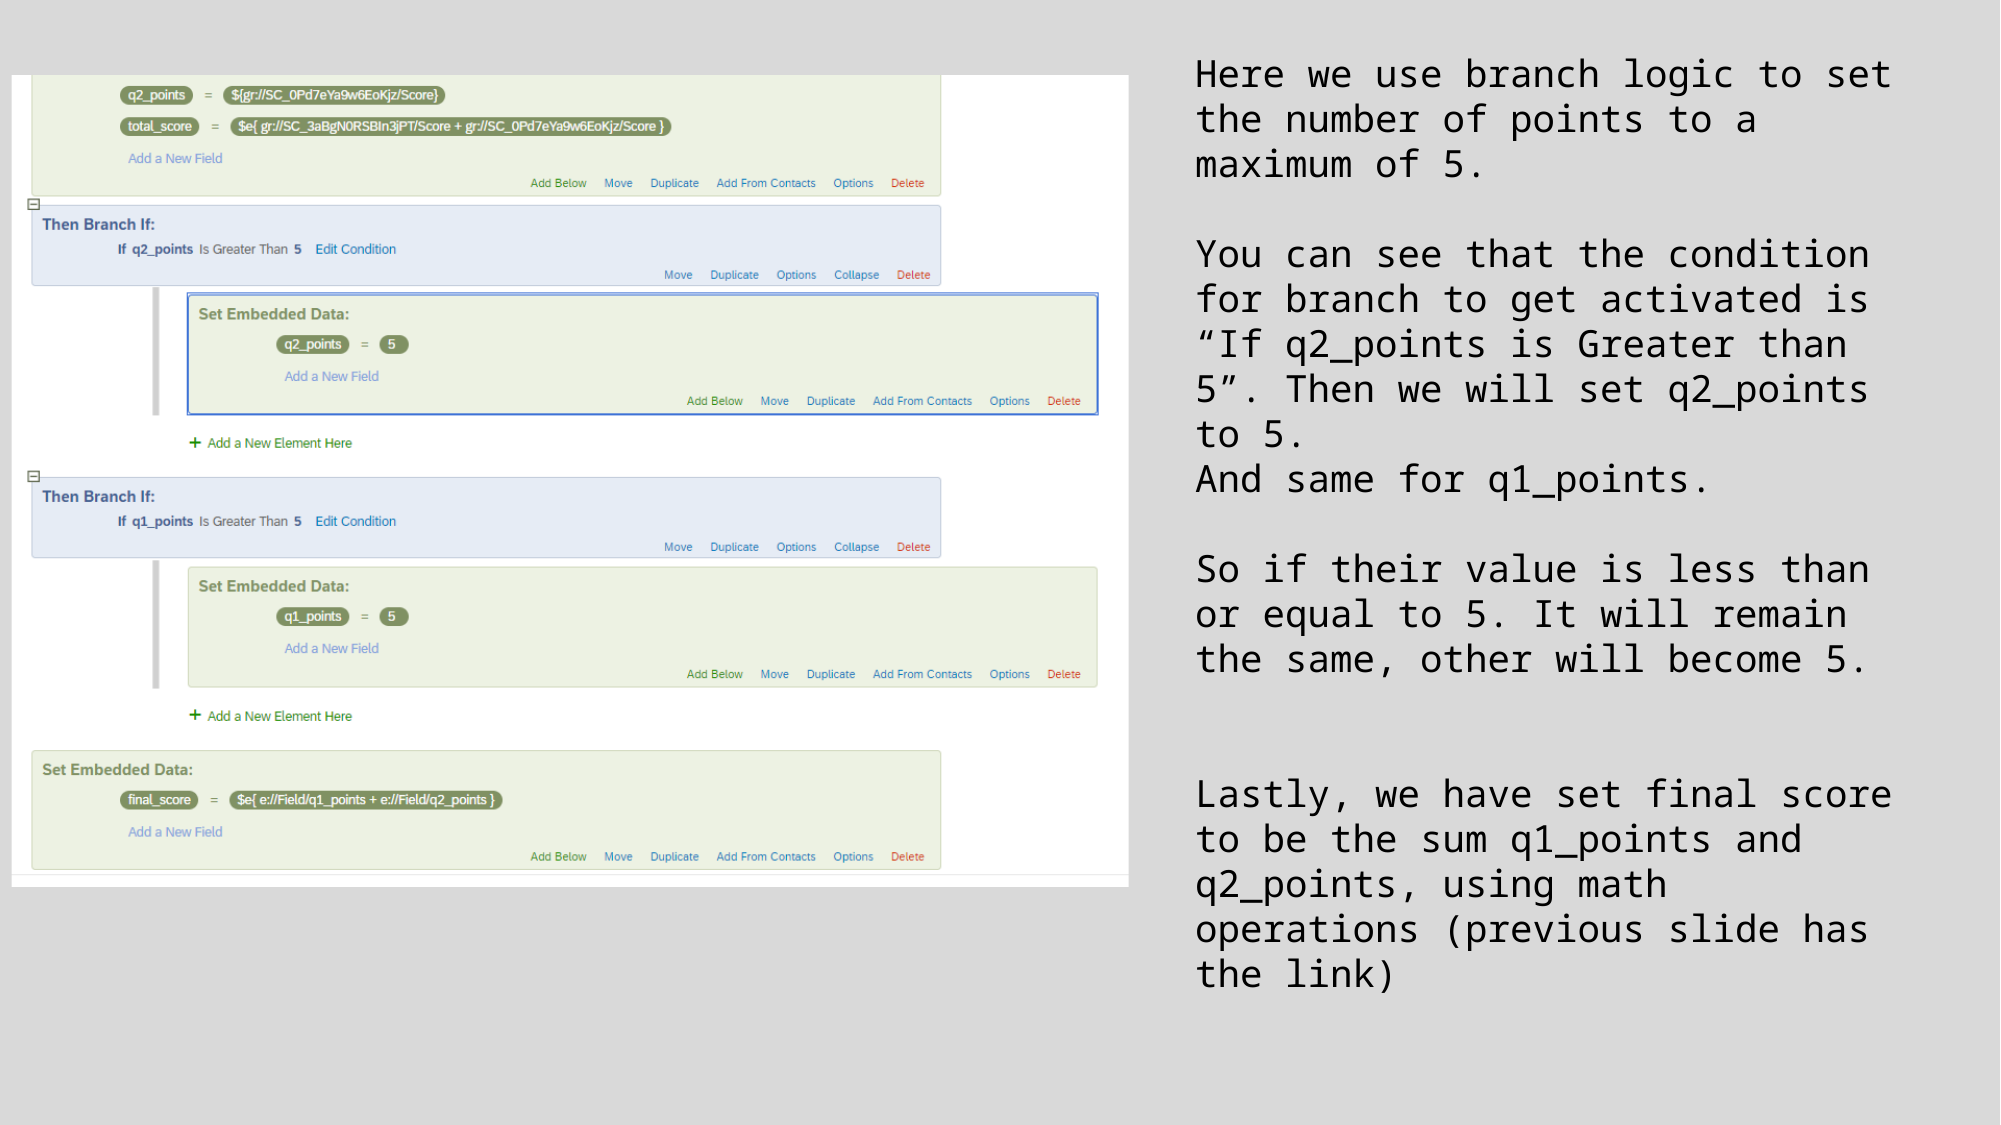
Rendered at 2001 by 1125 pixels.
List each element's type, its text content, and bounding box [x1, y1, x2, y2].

text_box Here we use branch logic to set the number of points to a maximum of 5. You can see that the condition for branch to get activated is “If q2_points is Greater than 5”. Then we will set q2_points to 5. And same for q1_points. So if their value is less than or equal to 5. It will remain the same, other will become 5. Lastly, we have set final score to be the sum q1_points and q2_points, using math operations (previous slide has the link) [1180, 43, 1914, 1003]
picture [11, 75, 1129, 887]
